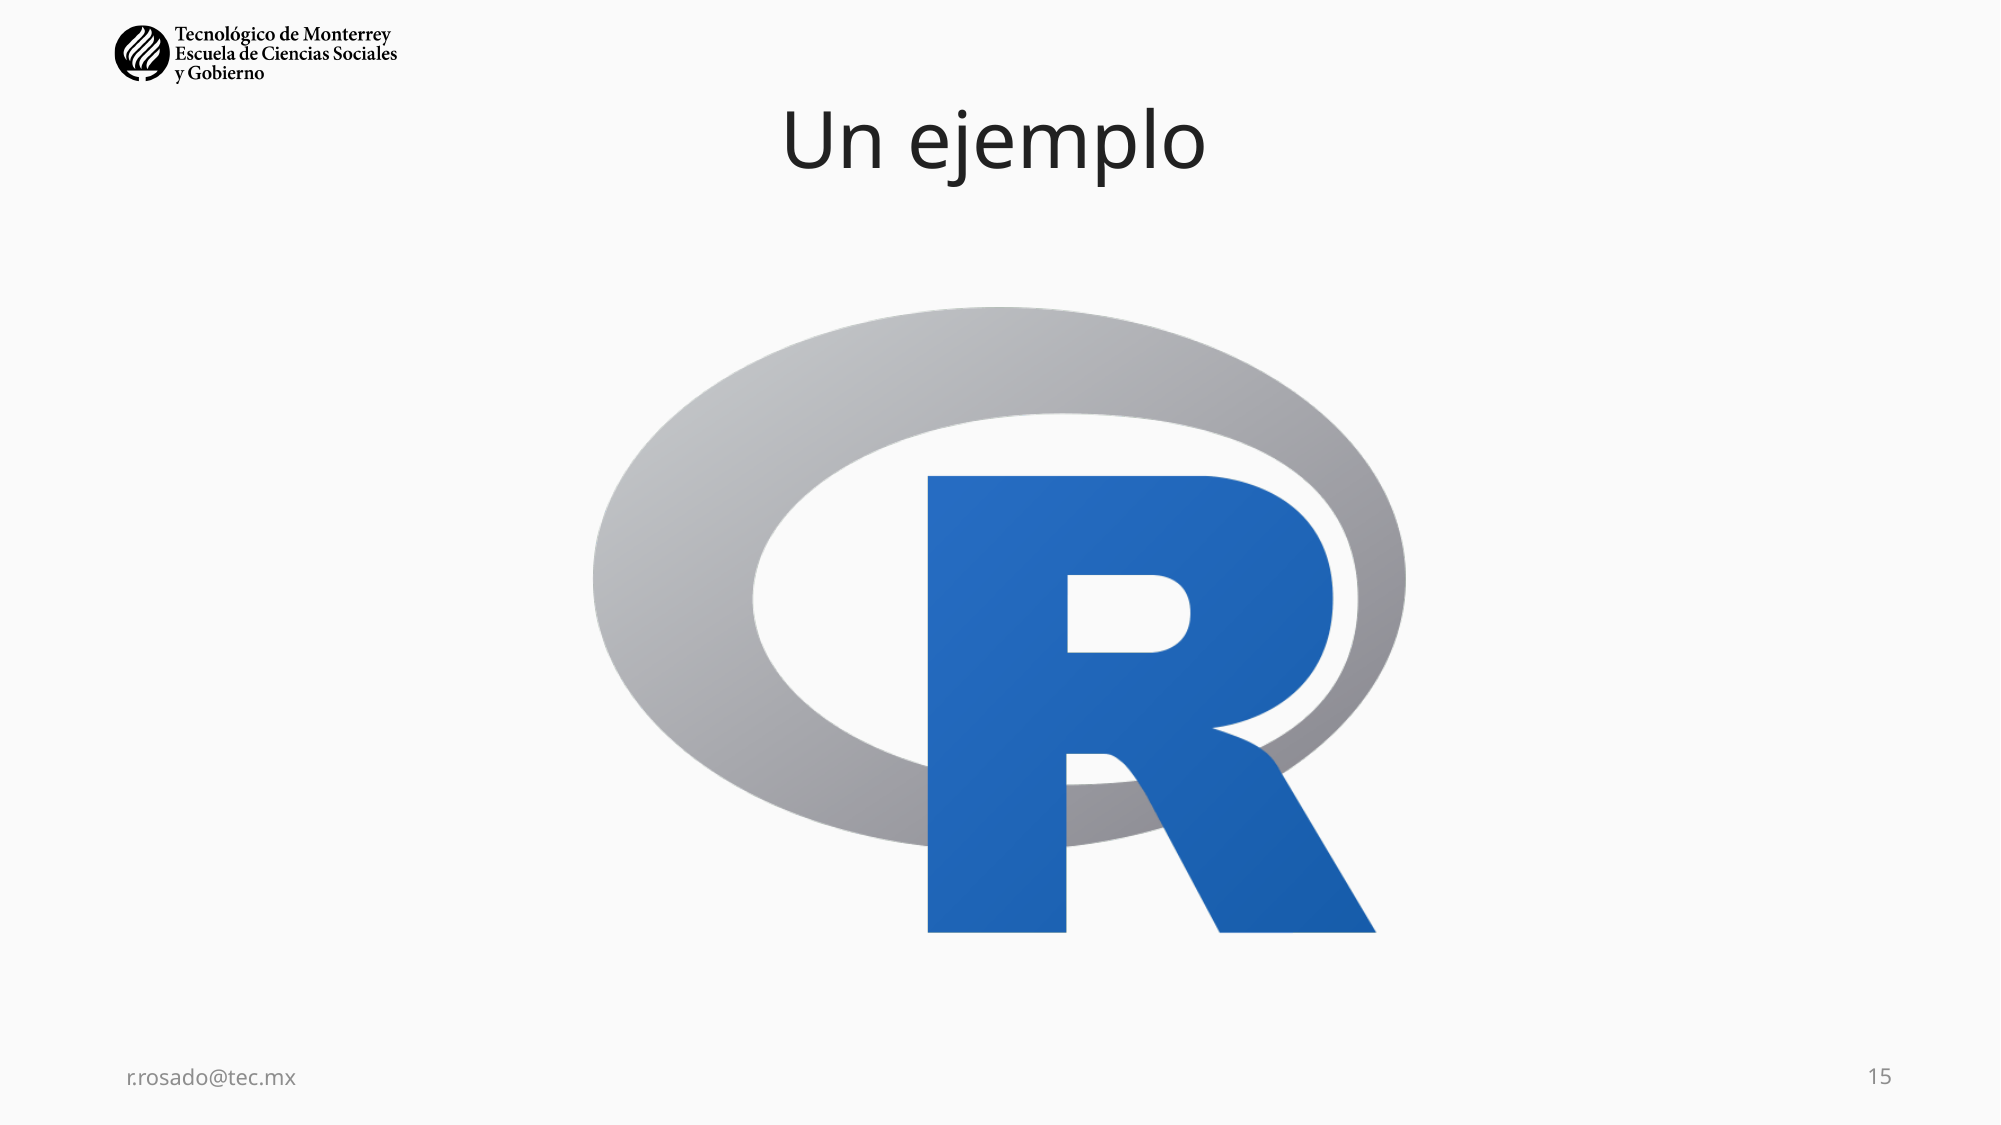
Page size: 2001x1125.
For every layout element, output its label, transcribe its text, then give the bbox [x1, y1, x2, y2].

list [592, 303, 1408, 935]
footer r.rosado@tec.mx [111, 1029, 1260, 1125]
slide_number 15 [1852, 1029, 1912, 1125]
title Un ejemplo [96, 76, 1892, 210]
picture [111, 24, 399, 76]
